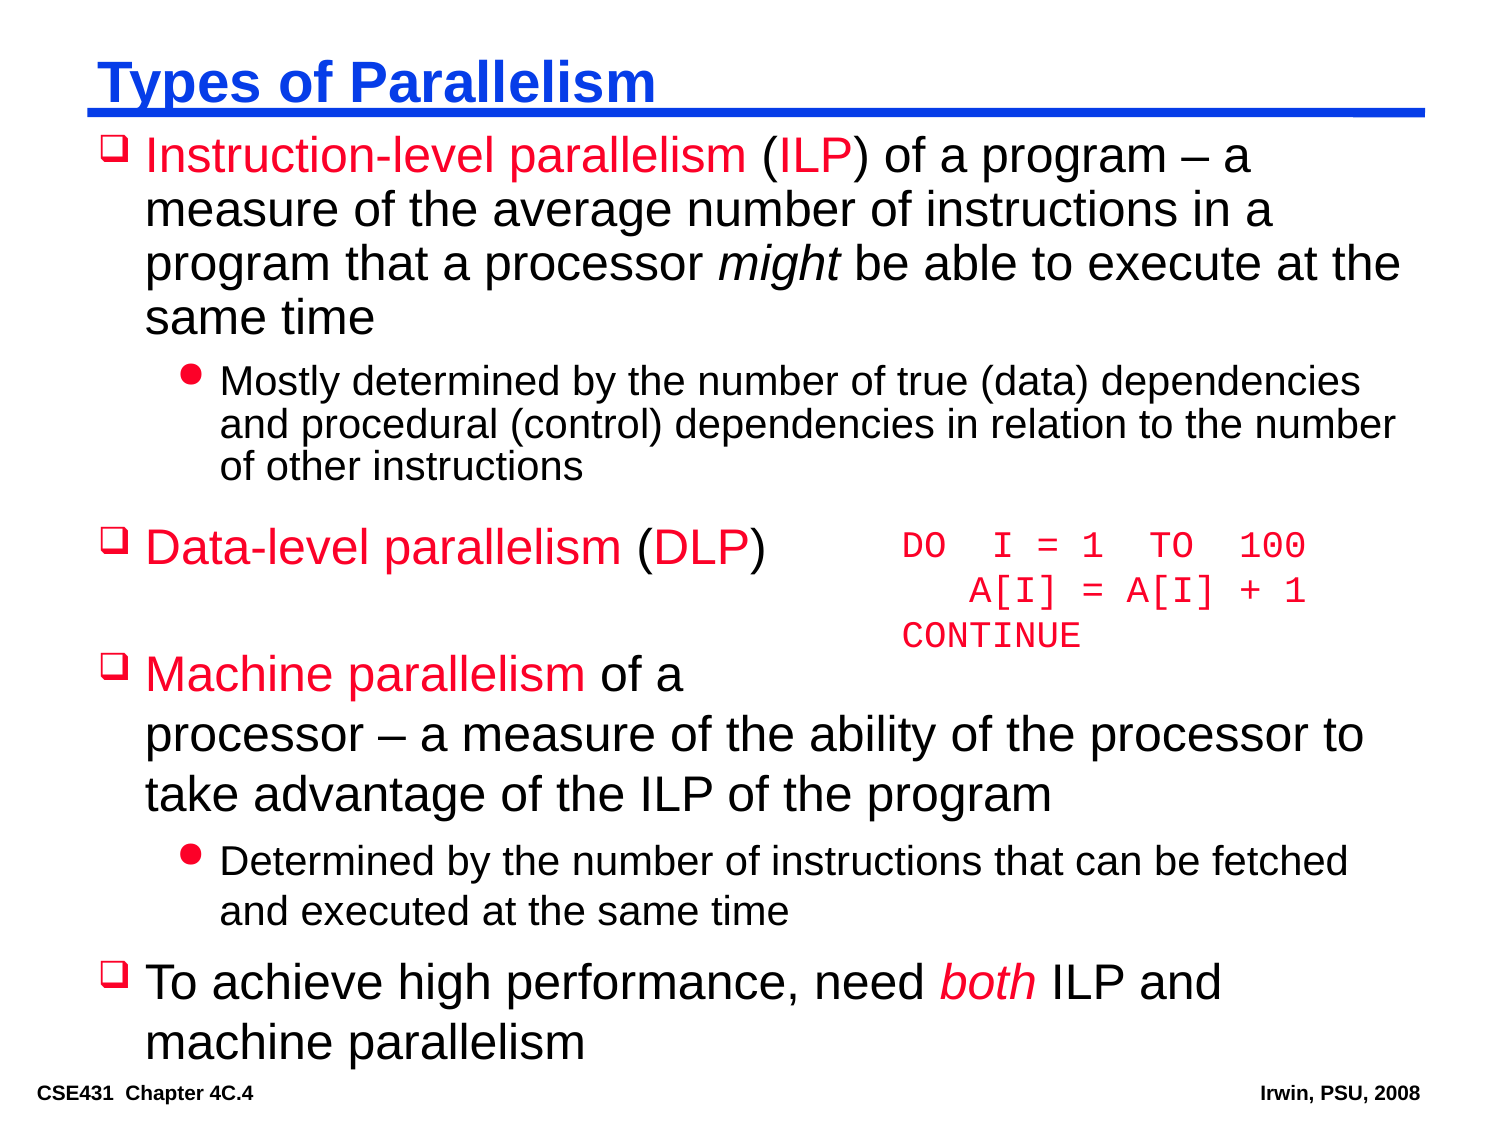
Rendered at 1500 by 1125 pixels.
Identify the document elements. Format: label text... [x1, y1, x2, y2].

list Instruction-level parallelism (ILP) of a program – a measure of the average number of instructions in a program that a processor might be able to execute at the same time Mostly determined by the number of true (data) dependencies and procedural (control) dependencies in relation to the number of other instructions Data-level parallelism (DLP) [86, 124, 1426, 617]
title Types of Parallelism [86, 49, 1426, 120]
text_box DO I = 1 TO 100 A[I] = A[I] + 1 CONTINUE [886, 512, 1322, 637]
text_box Machine parallelism of a processor – a measure of the ability of the processor to take advantage of the ILP of the program Determined by the number of instructions that can be fetched and executed at the same time To achieve high performance, need both ILP and machine parallelism [87, 637, 1425, 1074]
